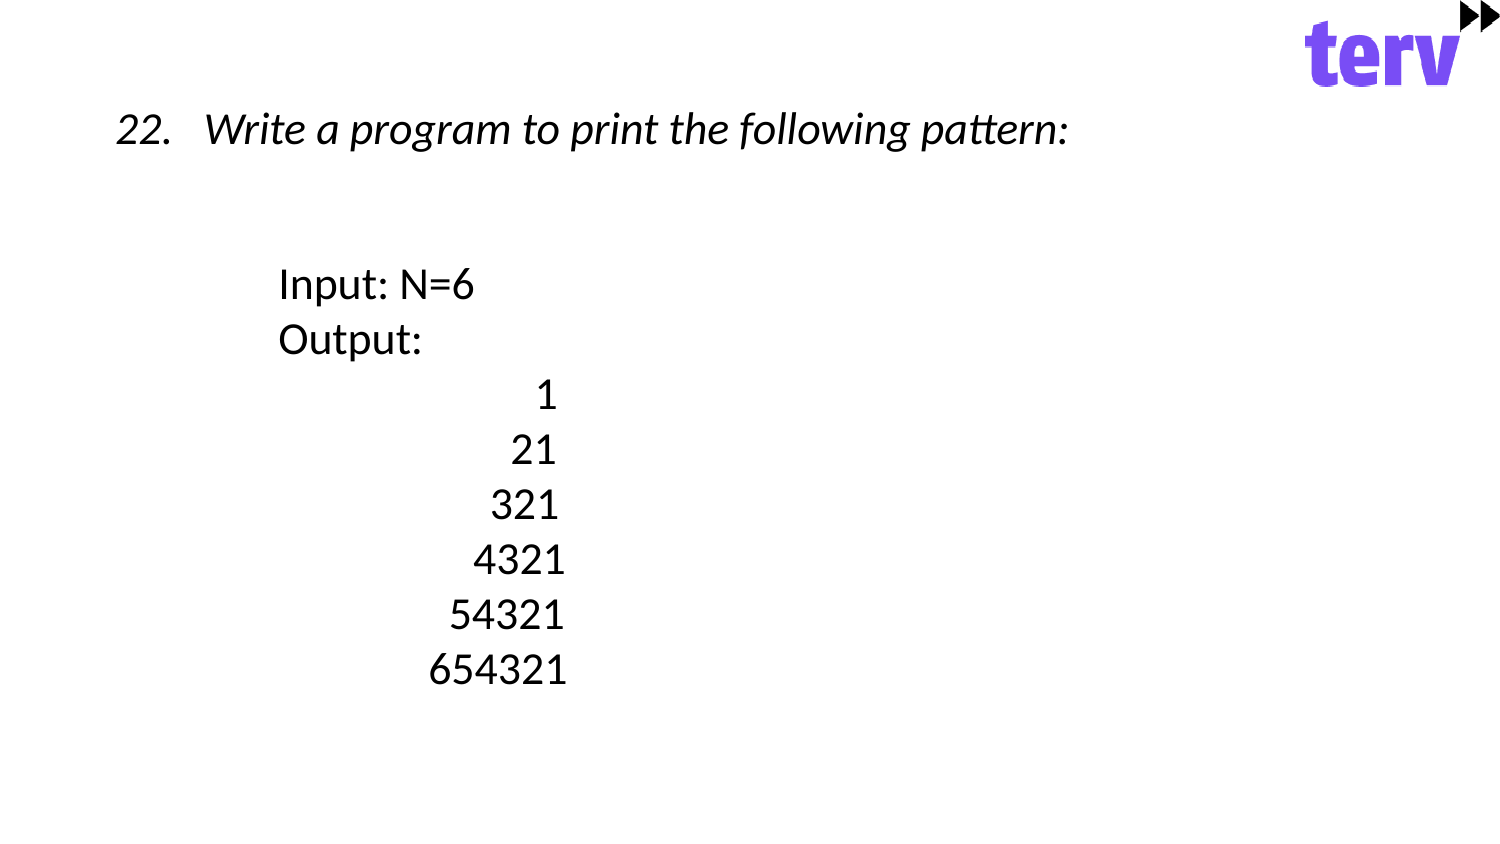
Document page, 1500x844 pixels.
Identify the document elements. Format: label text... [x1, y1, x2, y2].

text_box Input: N=6 Output: 1 21 321 4321 54321 654321 [263, 246, 765, 702]
text_box 22. Write a program to print the following pattern: [100, 91, 1313, 326]
picture [1305, 0, 1500, 87]
